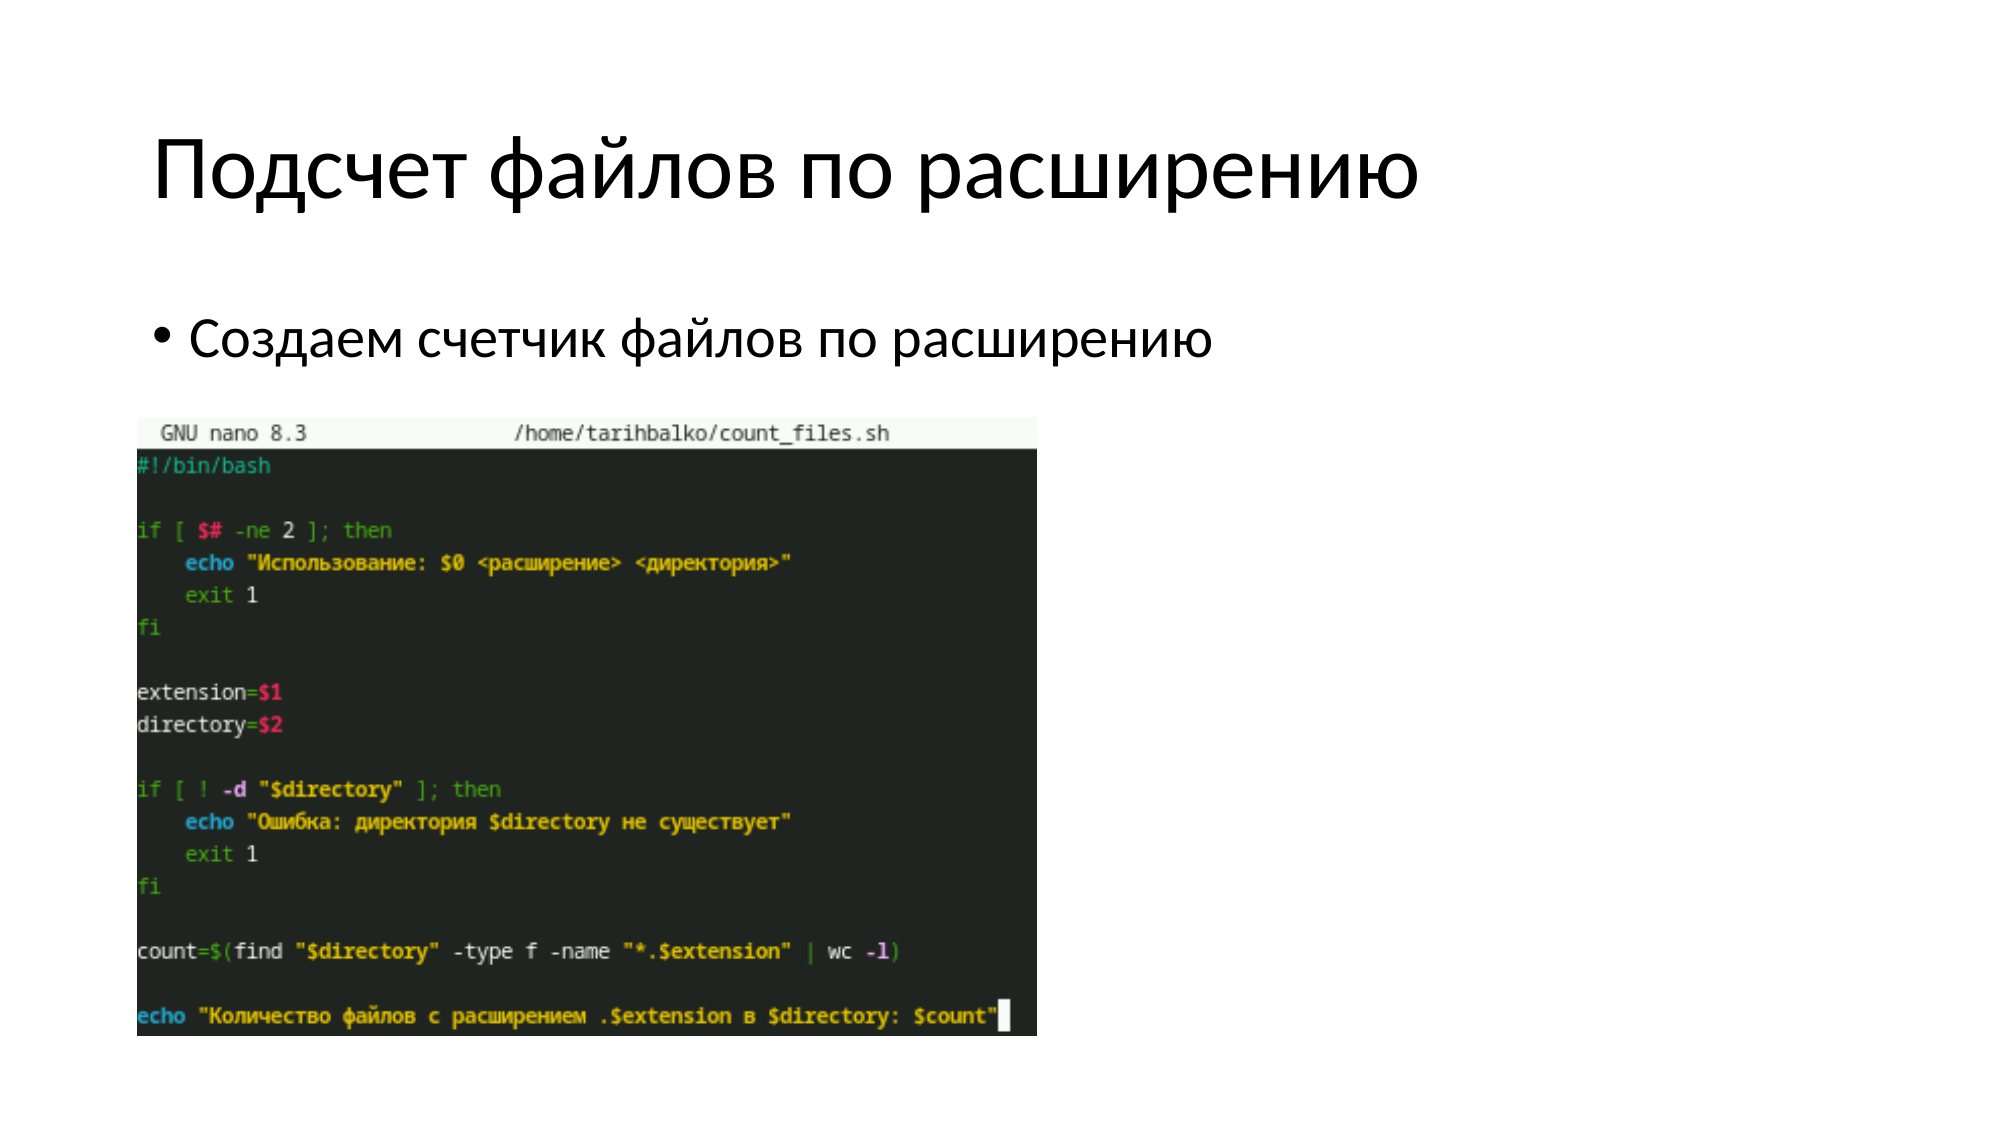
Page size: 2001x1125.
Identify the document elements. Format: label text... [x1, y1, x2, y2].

picture [137, 416, 1037, 1036]
list Создаем счетчик файлов по расширению [137, 299, 1863, 1014]
title Подсчет файлов по расширению [137, 59, 1863, 278]
